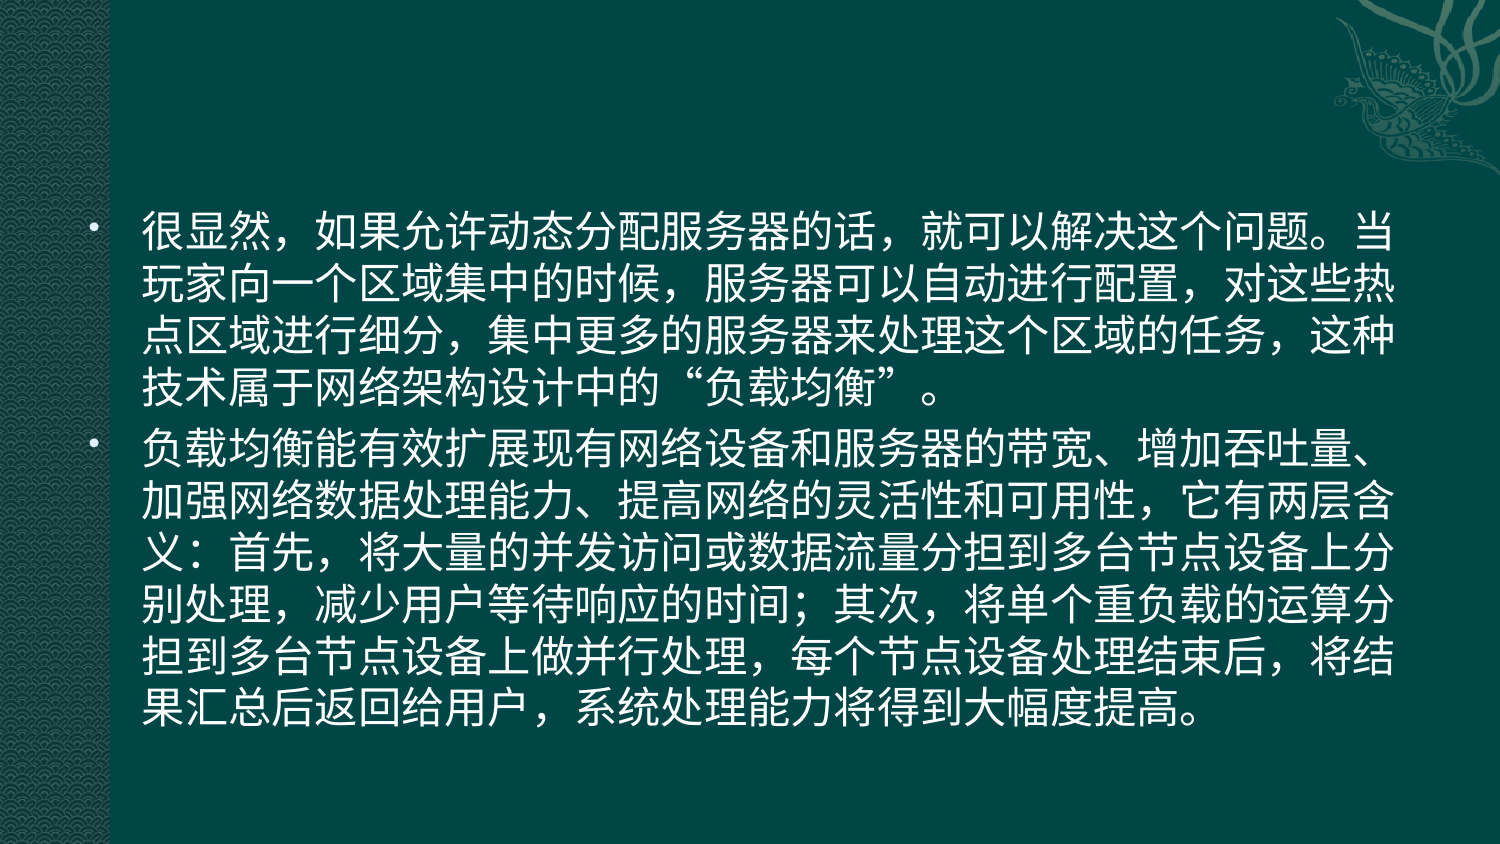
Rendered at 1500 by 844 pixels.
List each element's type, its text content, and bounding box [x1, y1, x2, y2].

list 很显然，如果允许动态分配服务器的话，就可以解决这个问题。当玩家向一个区域集中的时候，服务器可以自动进行配置，对这些热点区域进行细分，集中更多的服务器来处理这个区域的任务，这种技术属于网络架构设计中的“负载均衡”。 负载均衡能有效扩展现有网络设备和服务器的带宽、增加吞吐量、加强网络数据处理能力、提高网络的灵活性和可用性，它有两层含义：首先，将大量的并发访问或数据流量分担到多台节点设备上分别处理，减少用户等待响应的时间；其次，将单个重负载的运算分担到多台节点设备上做并行处理，每个节点设备处理结束后，将结果汇总后返回给用户，系统处理能力将得到大幅度提高。 [75, 196, 1425, 754]
picture [0, 0, 110, 844]
